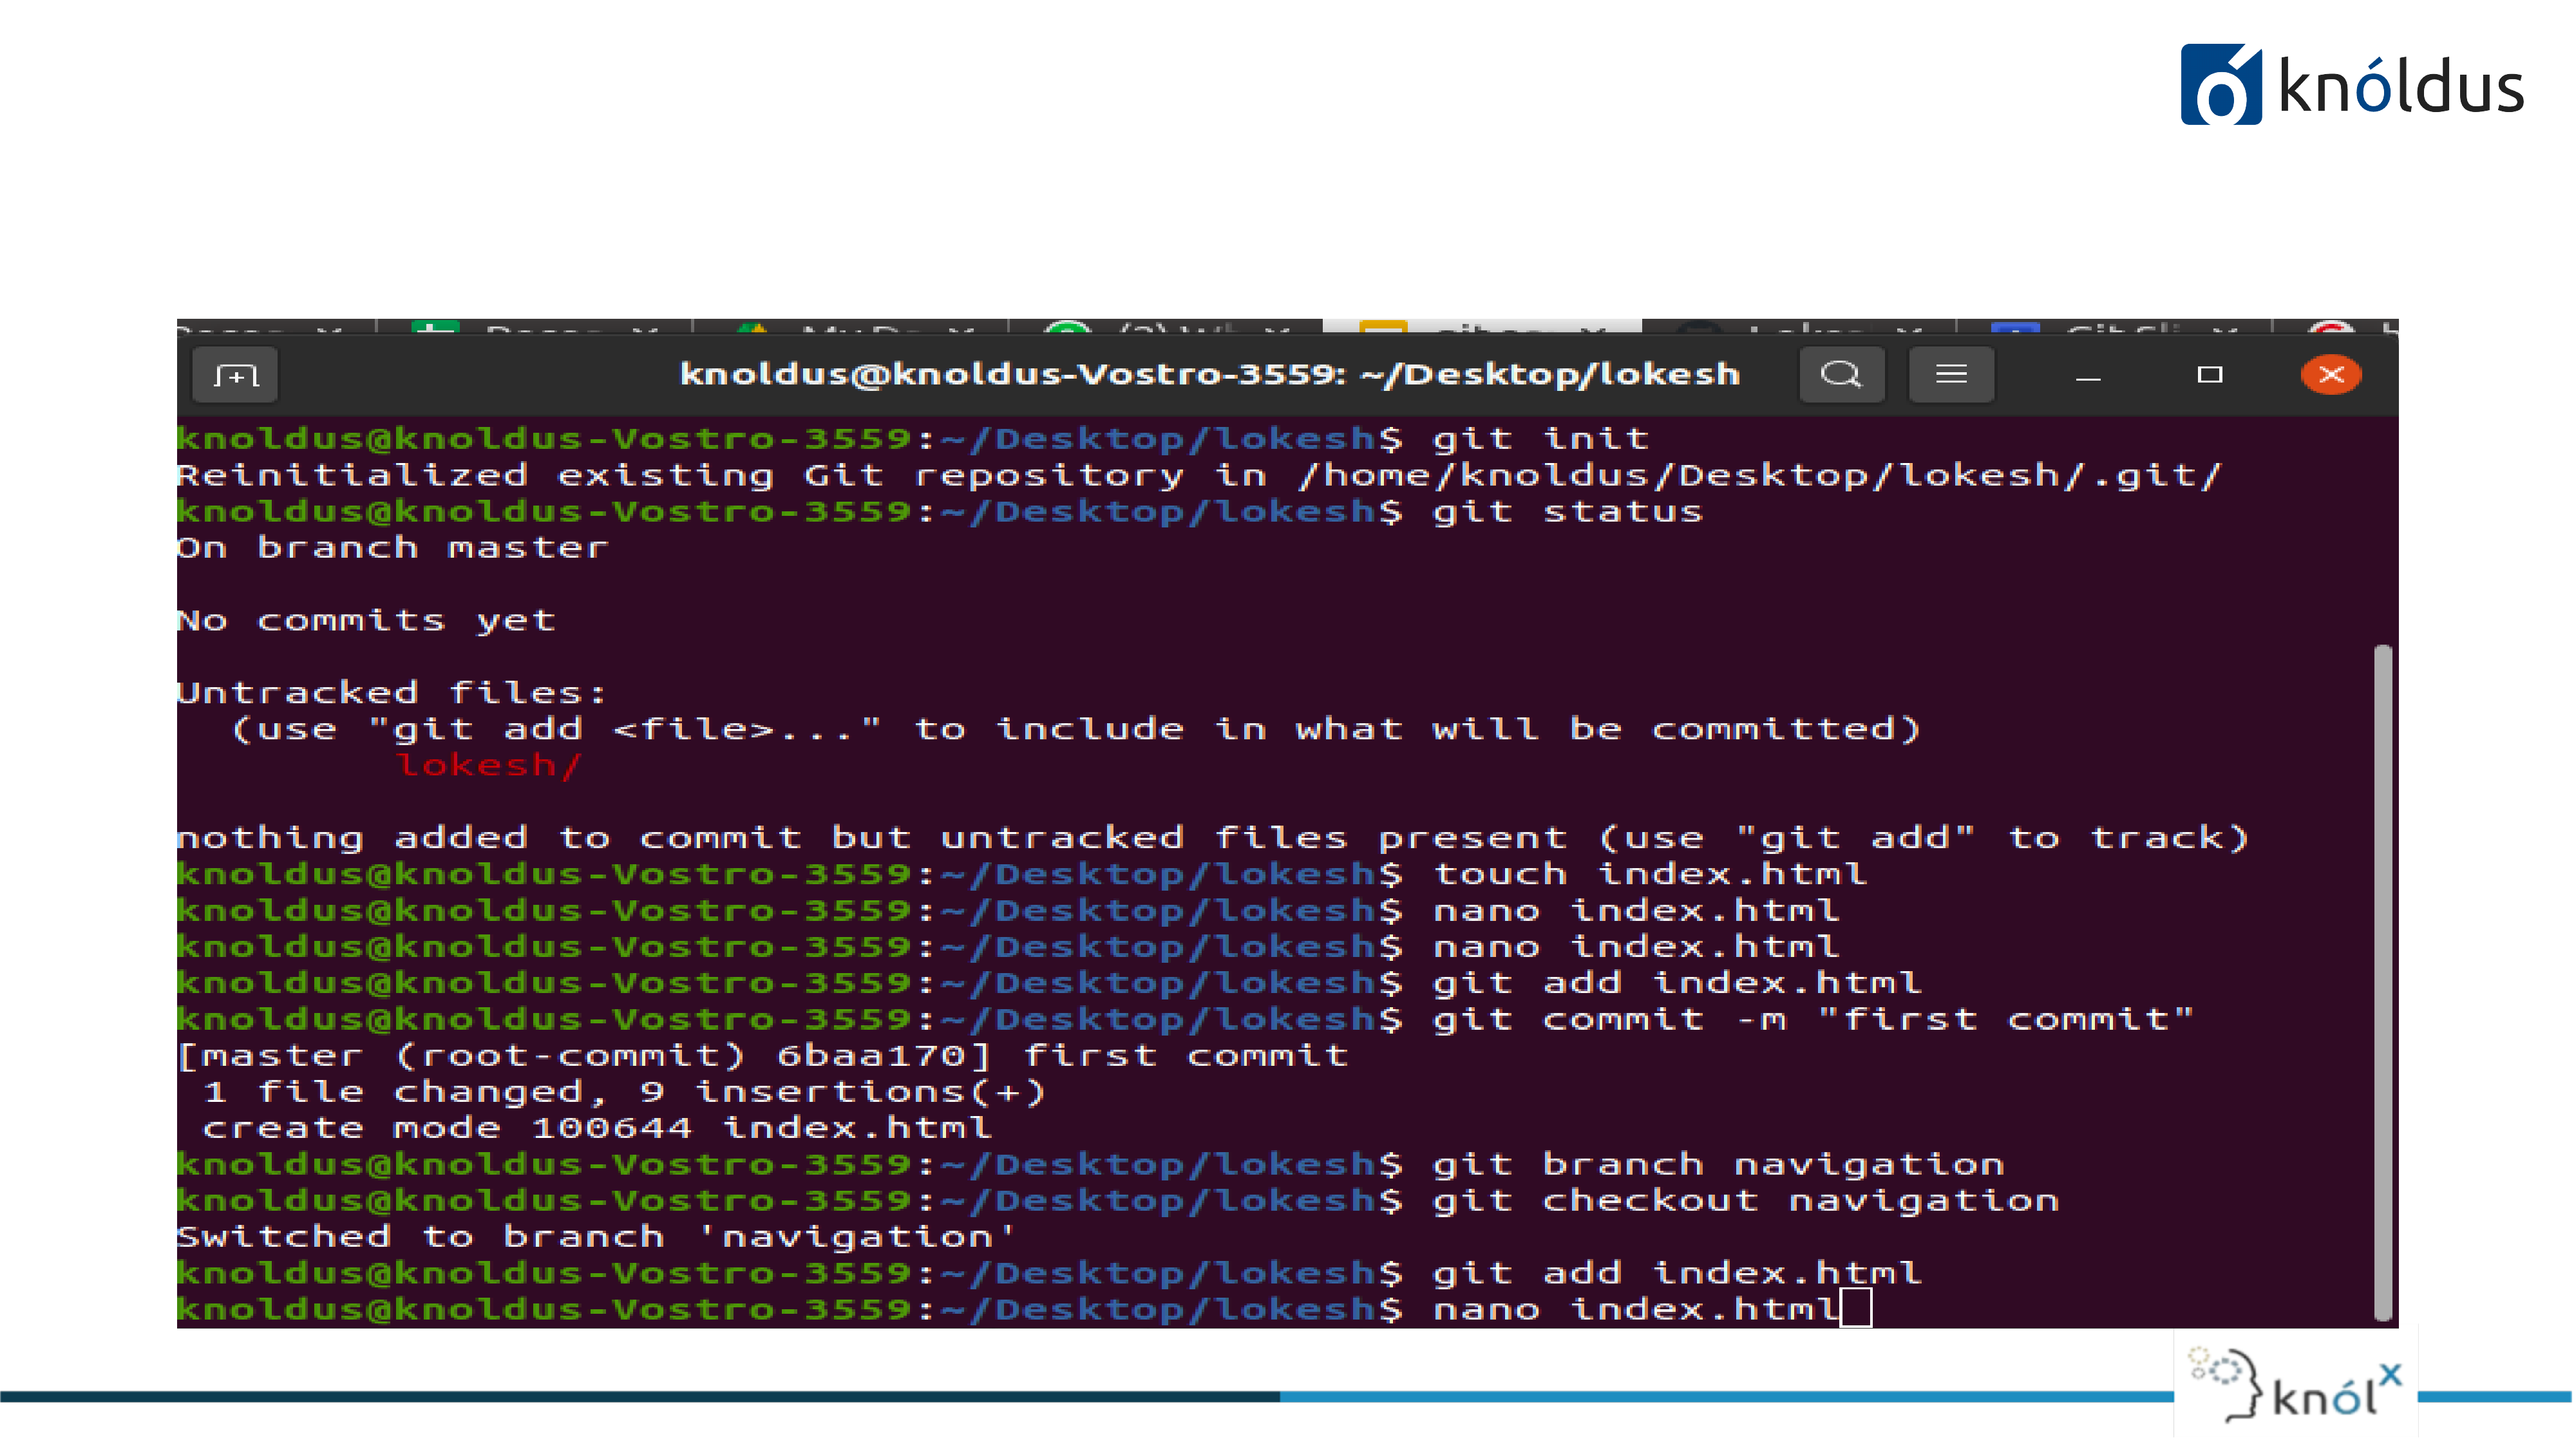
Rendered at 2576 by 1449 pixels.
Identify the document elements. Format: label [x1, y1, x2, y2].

picture [0, 319, 2572, 1437]
picture [2181, 44, 2524, 125]
